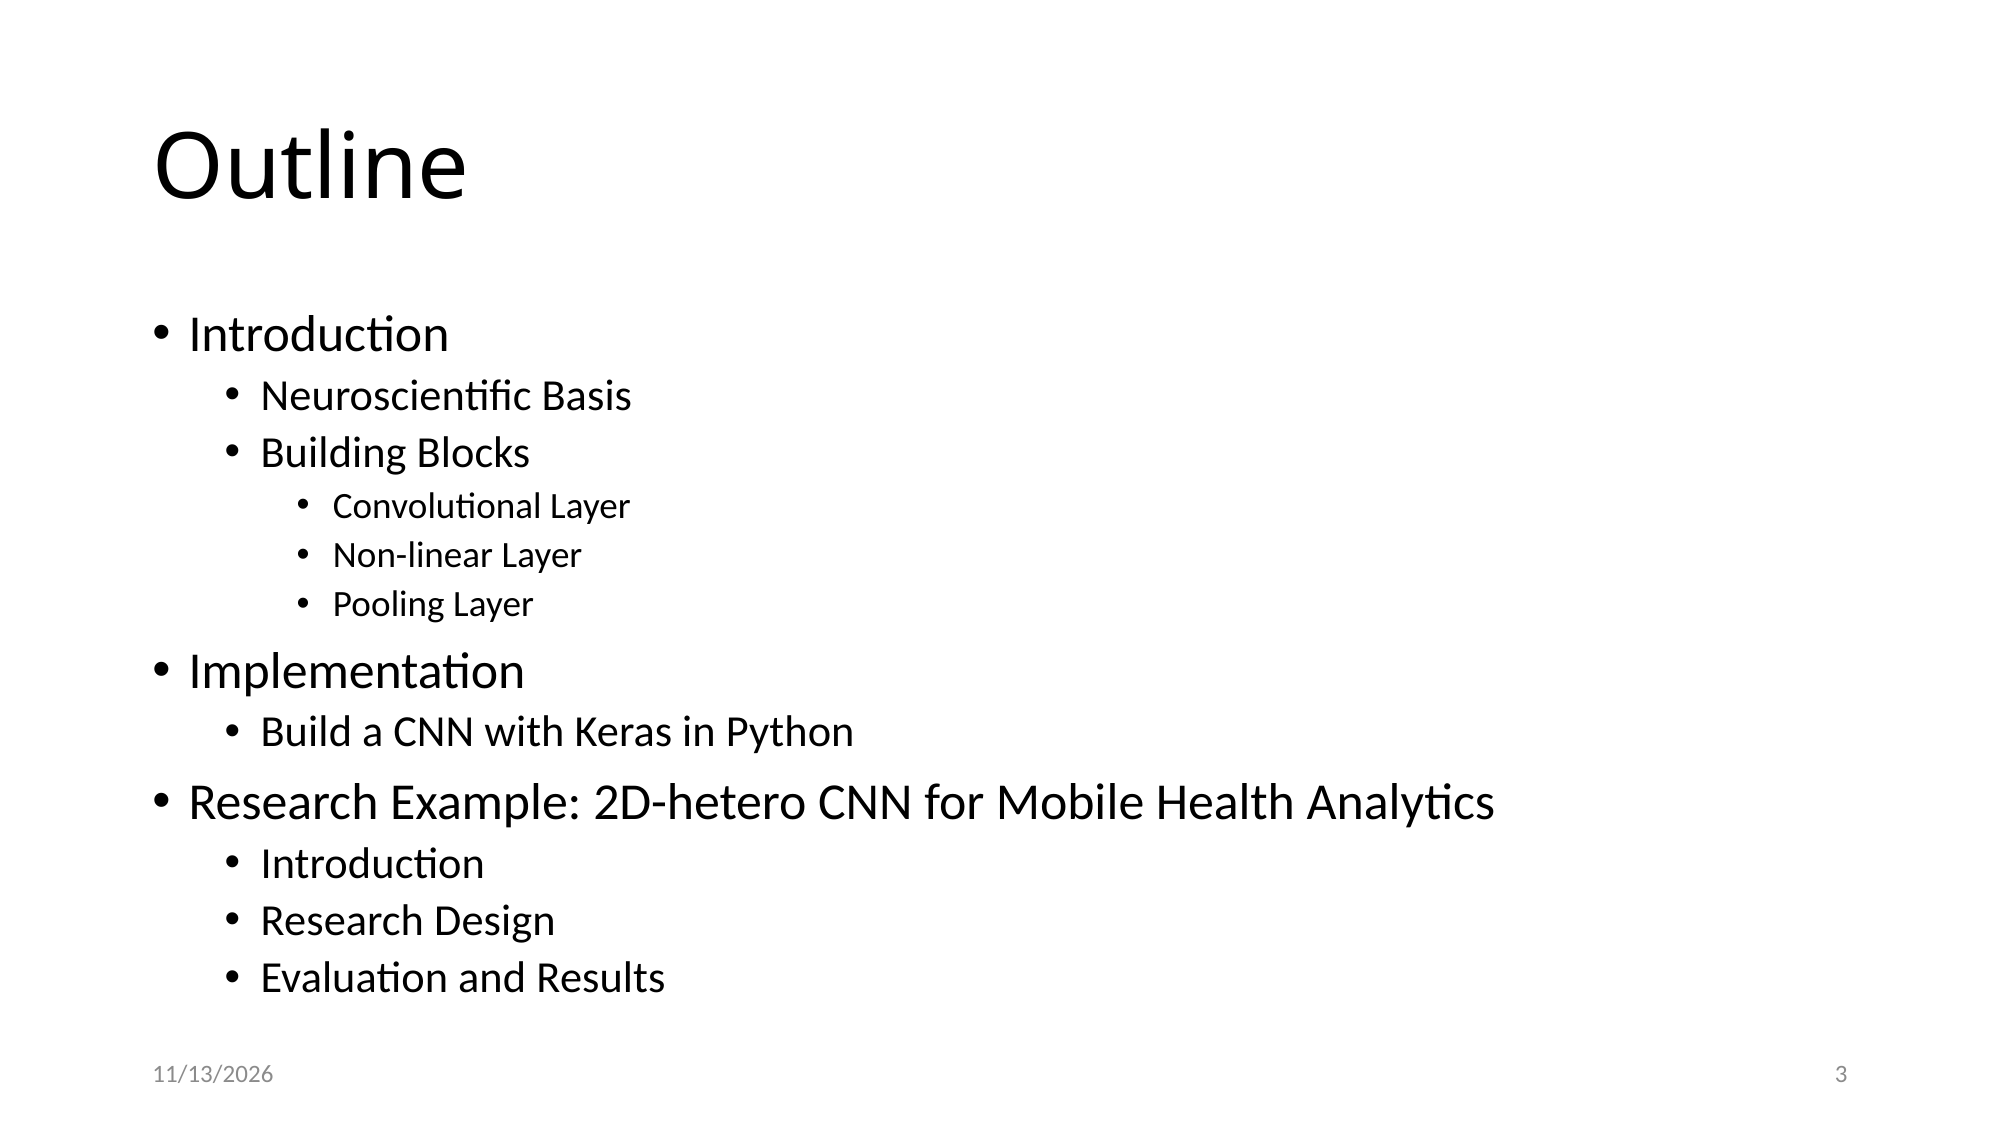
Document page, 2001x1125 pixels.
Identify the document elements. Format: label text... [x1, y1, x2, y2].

slide_number 3 [1412, 1042, 1863, 1103]
list Introduction Neuroscientific Basis Building Blocks Convolutional Layer Non-linear Layer Pooling Layer Implementation Build a CNN with Keras in Python Research Example: 2D-hetero CNN for Mobile Health Analytics Introduction Research Design Evaluation and Results [137, 299, 1863, 1014]
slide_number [137, 1042, 588, 1103]
title Outline [137, 59, 1863, 278]
